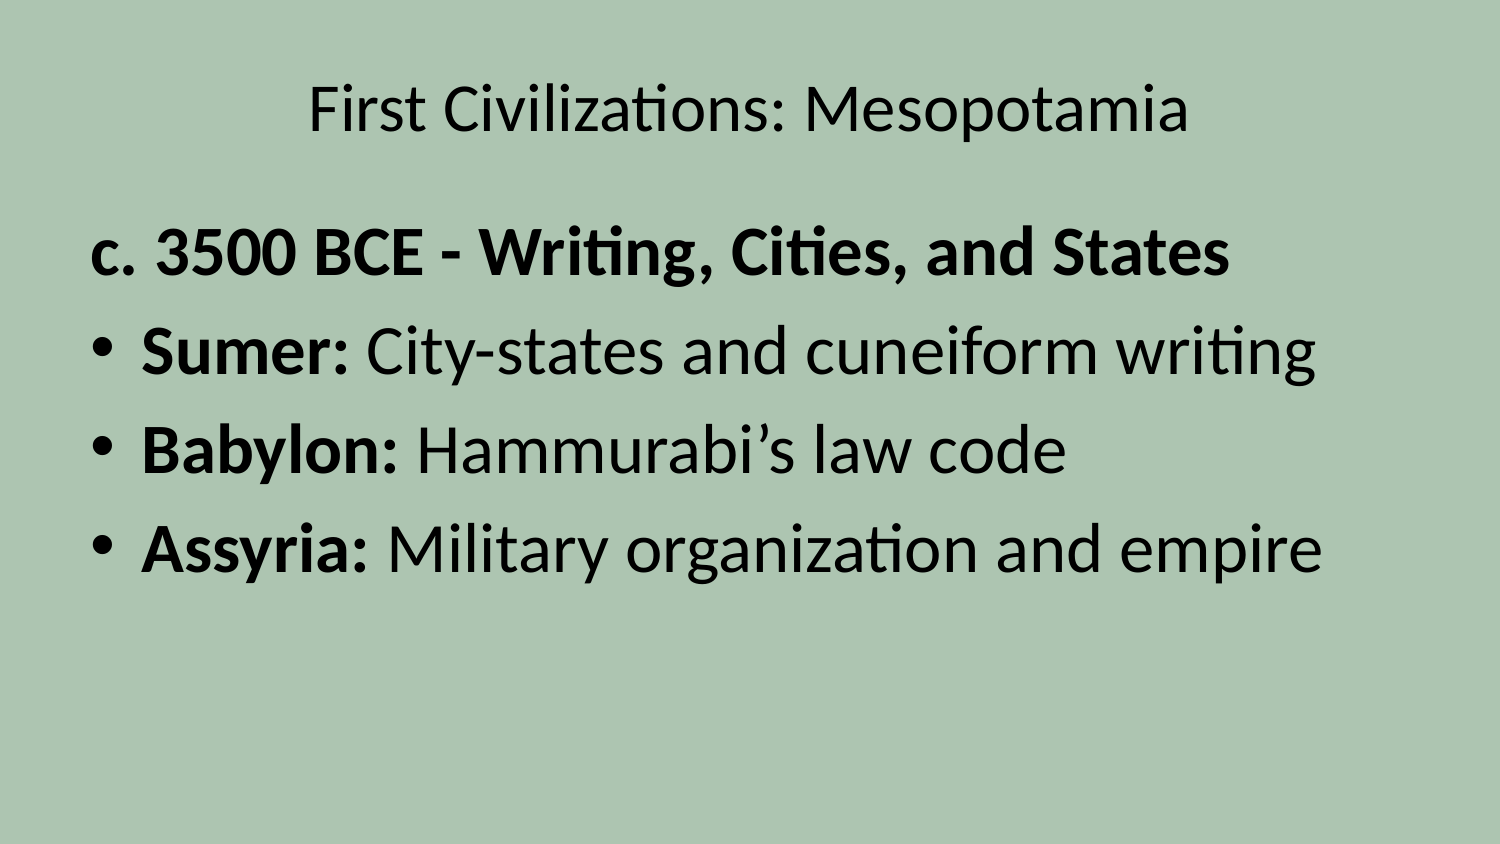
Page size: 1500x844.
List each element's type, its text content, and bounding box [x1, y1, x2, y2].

title First Civilizations: Mesopotamia [75, 33, 1425, 175]
list c. 3500 BCE - Writing, Cities, and States Sumer: City-states and cuneiform writing Babylon: Hammurabi’s law code Assyria: Military organization and empire [75, 196, 1425, 754]
